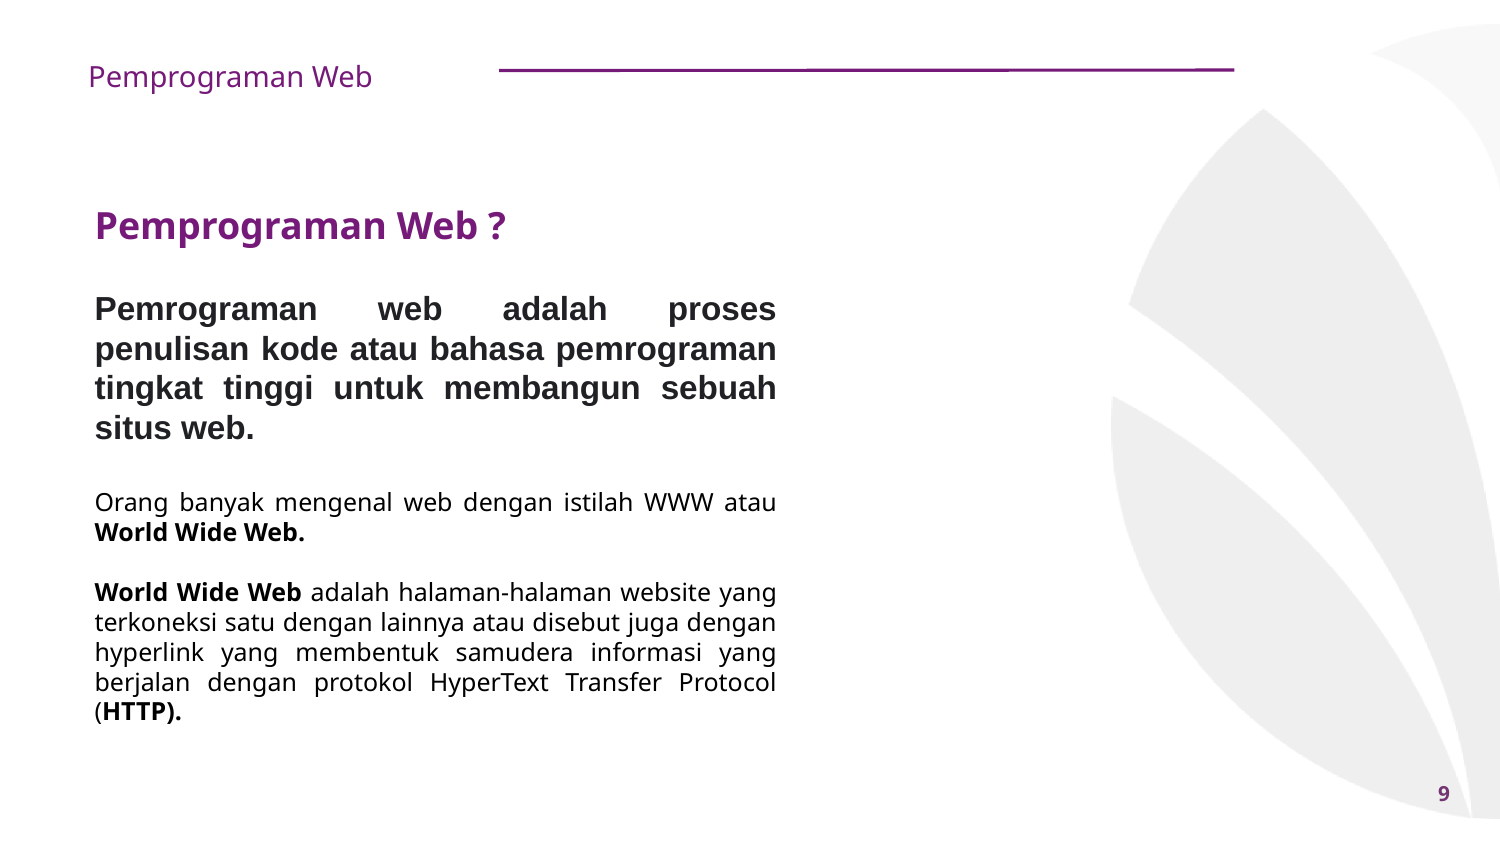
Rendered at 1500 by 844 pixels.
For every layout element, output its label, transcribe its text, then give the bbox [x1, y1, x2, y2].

text_box Pemprograman Web [73, 35, 499, 117]
text_box Pemprograman Web ? Pemrograman web adalah proses penulisan kode atau bahasa pemrograman tingkat tinggi untuk membangun sebuah situs web. Orang banyak mengenal web dengan istilah WWW atau World Wide Web. World Wide Web adalah halaman-halaman website yang terkoneksi satu dengan lainnya atau disebut juga dengan hyperlink yang membentuk samudera informasi yang berjalan dengan protokol HyperText Transfer Protocol (HTTP). [79, 149, 793, 778]
picture [1110, 24, 1500, 819]
